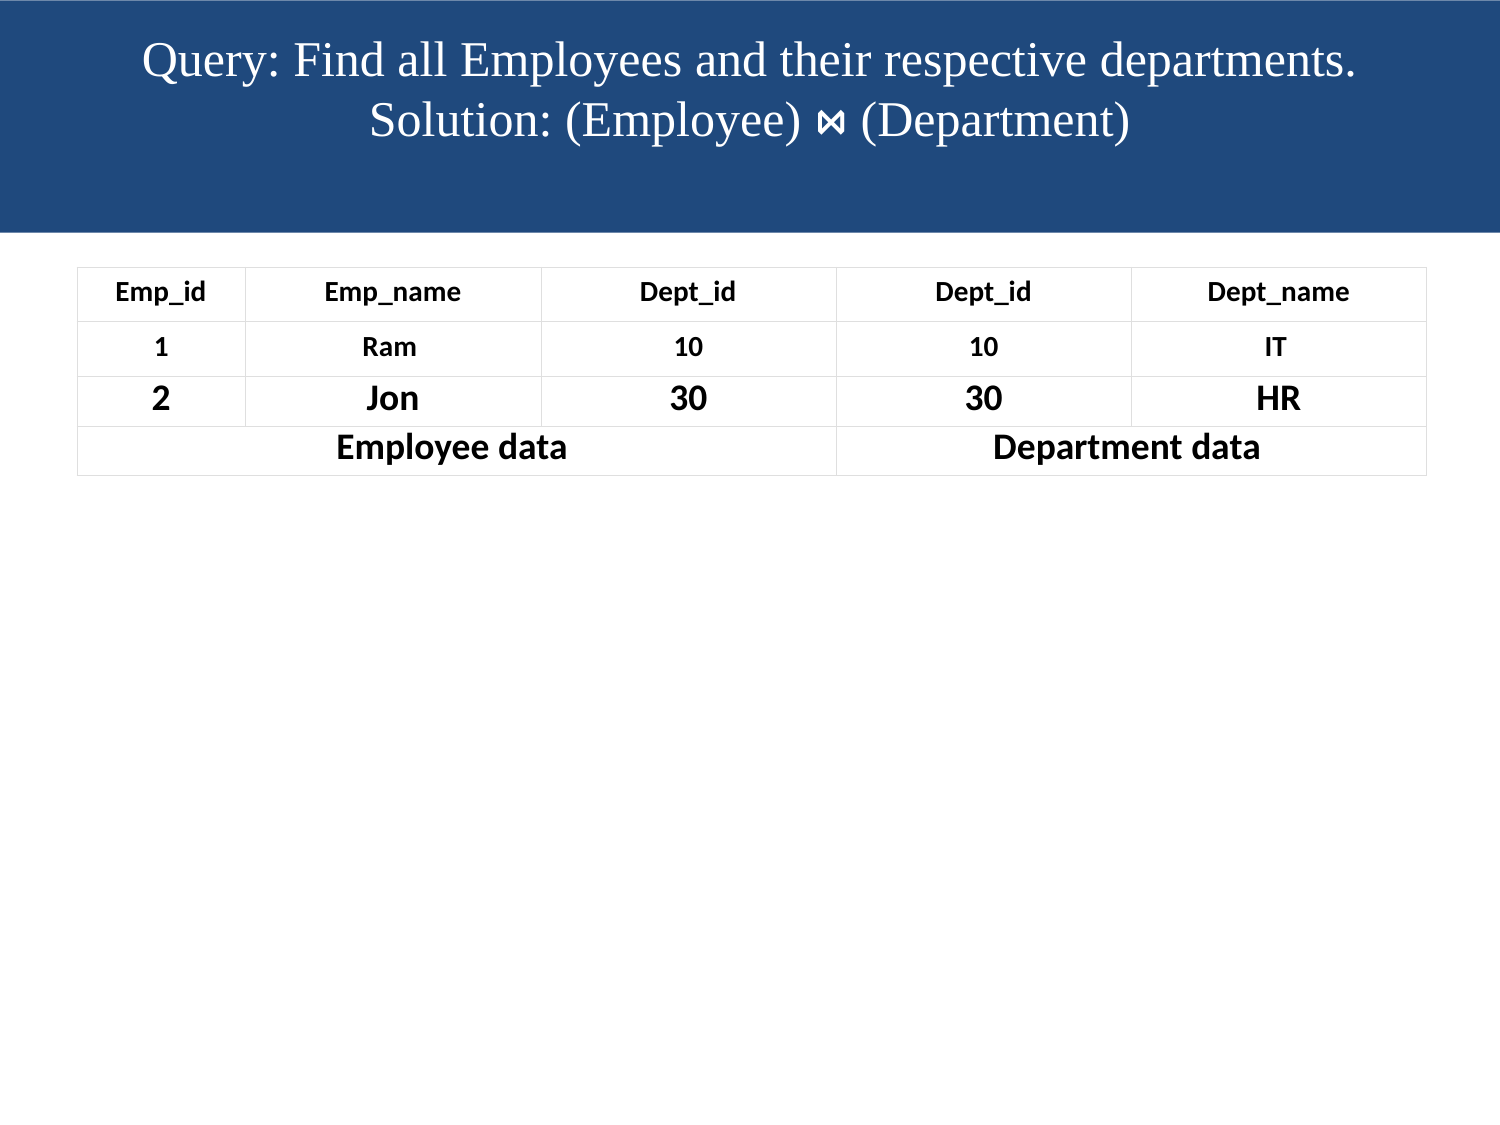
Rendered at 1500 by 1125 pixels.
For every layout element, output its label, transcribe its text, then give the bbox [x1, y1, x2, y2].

table_cell Department data [837, 427, 1426, 475]
table_header Dept_id [542, 268, 836, 321]
title Query: Find all Employees and their respective departments. Solution: (Employee) ⋈ (Department) [0, 0, 1500, 233]
table_cell 10 [837, 322, 1131, 376]
table_header Dept_id [837, 268, 1131, 321]
table_cell IT [1132, 322, 1426, 376]
table_cell Jon [246, 377, 541, 426]
table_header Emp_name [246, 268, 541, 321]
table_cell 2 [78, 377, 245, 426]
table_cell 1 [78, 322, 245, 376]
table_header Emp_id [78, 268, 245, 321]
table_cell 10 [542, 322, 836, 376]
table_cell 30 [837, 377, 1131, 426]
table_cell Employee data [78, 427, 836, 475]
table_header Dept_name [1132, 268, 1426, 321]
table_cell Ram [246, 322, 541, 376]
table_cell HR [1132, 377, 1426, 426]
table_cell 30 [542, 377, 836, 426]
